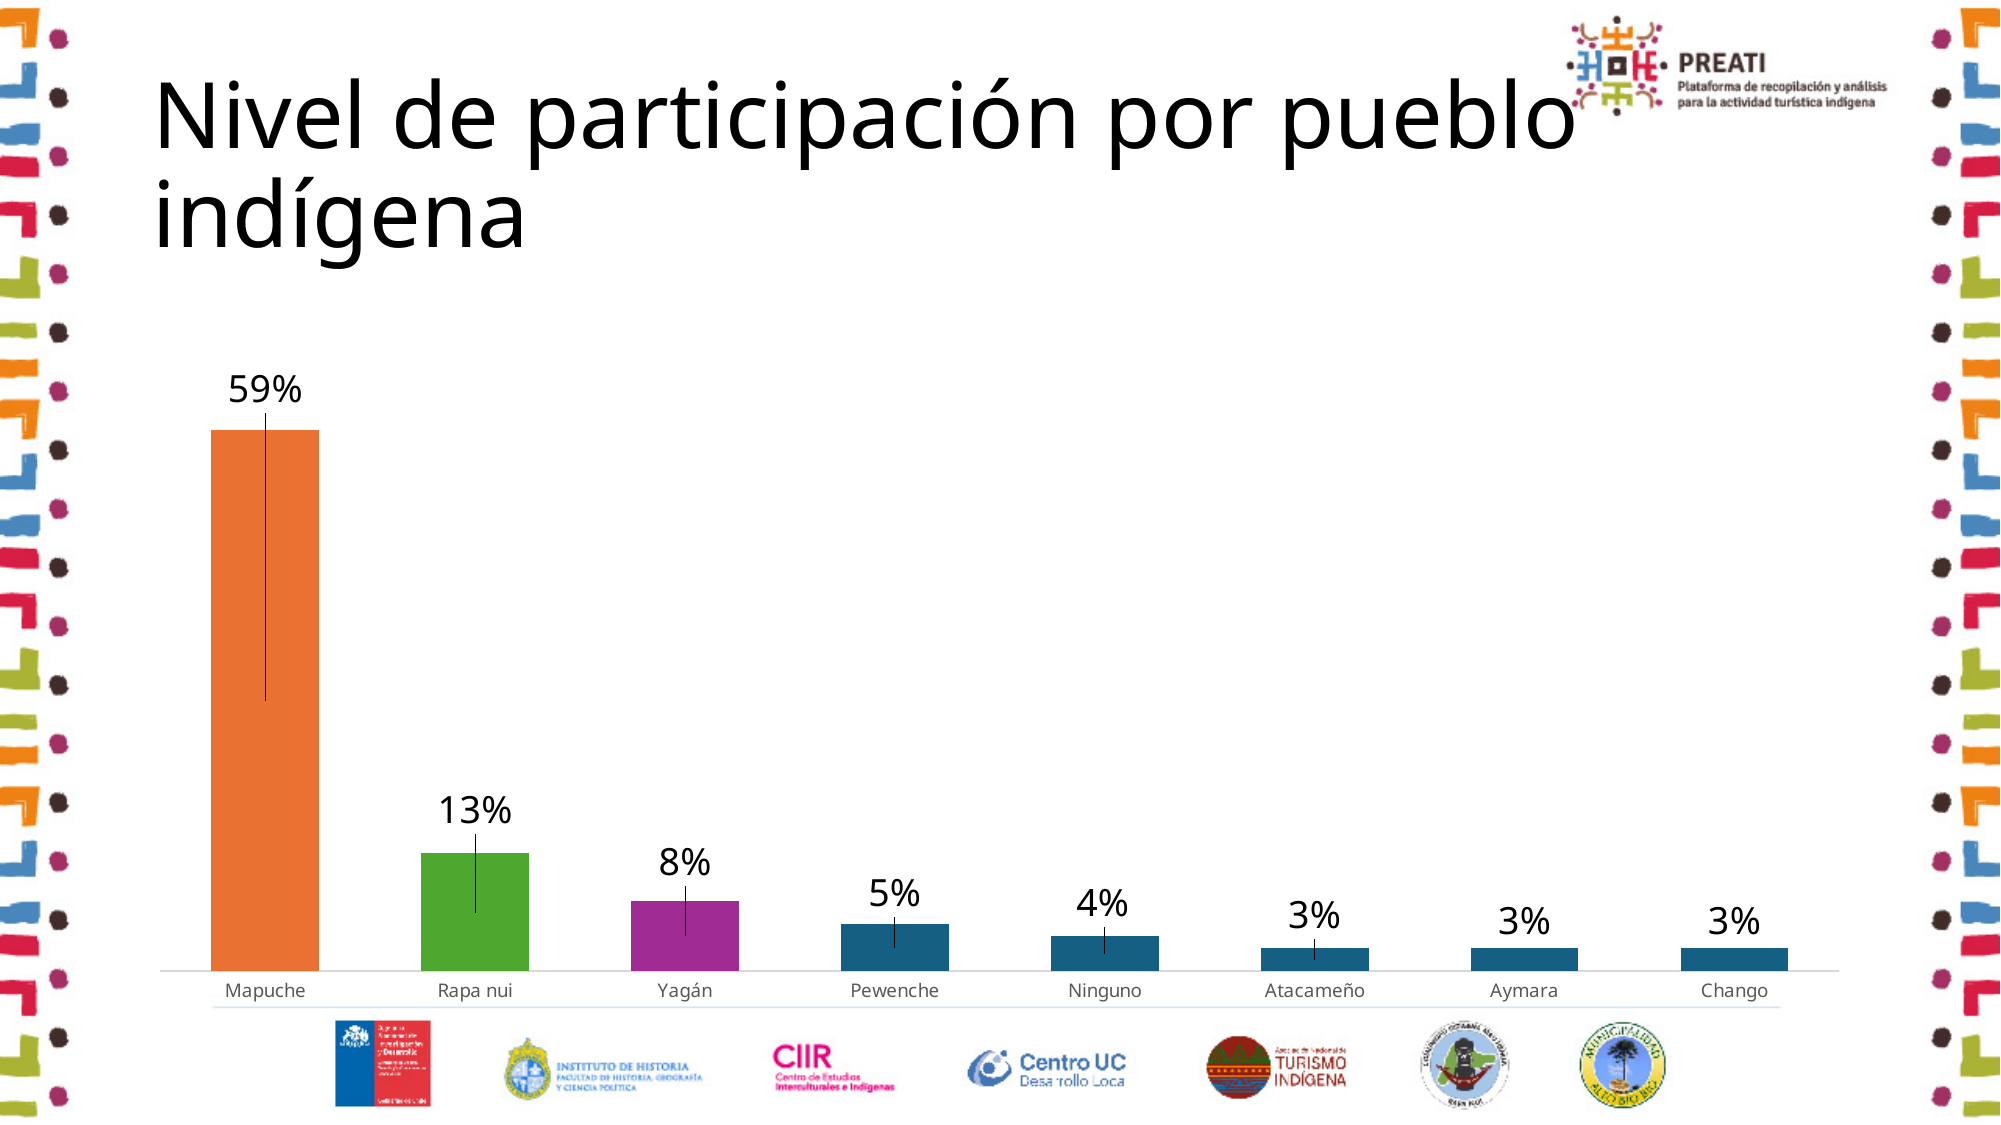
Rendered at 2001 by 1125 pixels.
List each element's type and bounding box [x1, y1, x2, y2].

picture [0, 0, 2000, 1125]
chart [136, 298, 1863, 1014]
